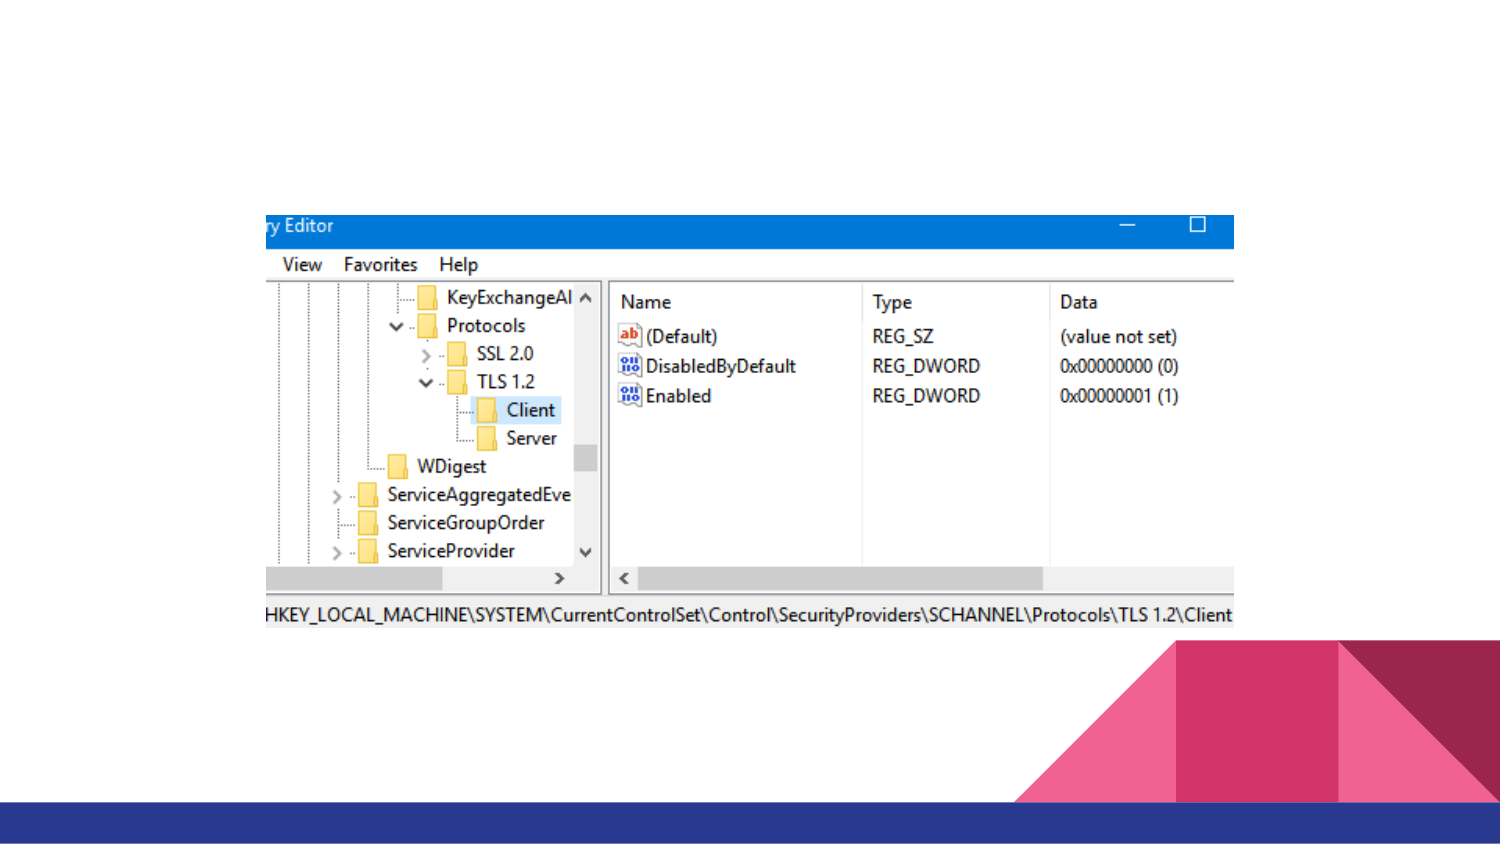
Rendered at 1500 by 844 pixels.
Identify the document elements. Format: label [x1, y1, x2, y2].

picture [266, 215, 1234, 629]
